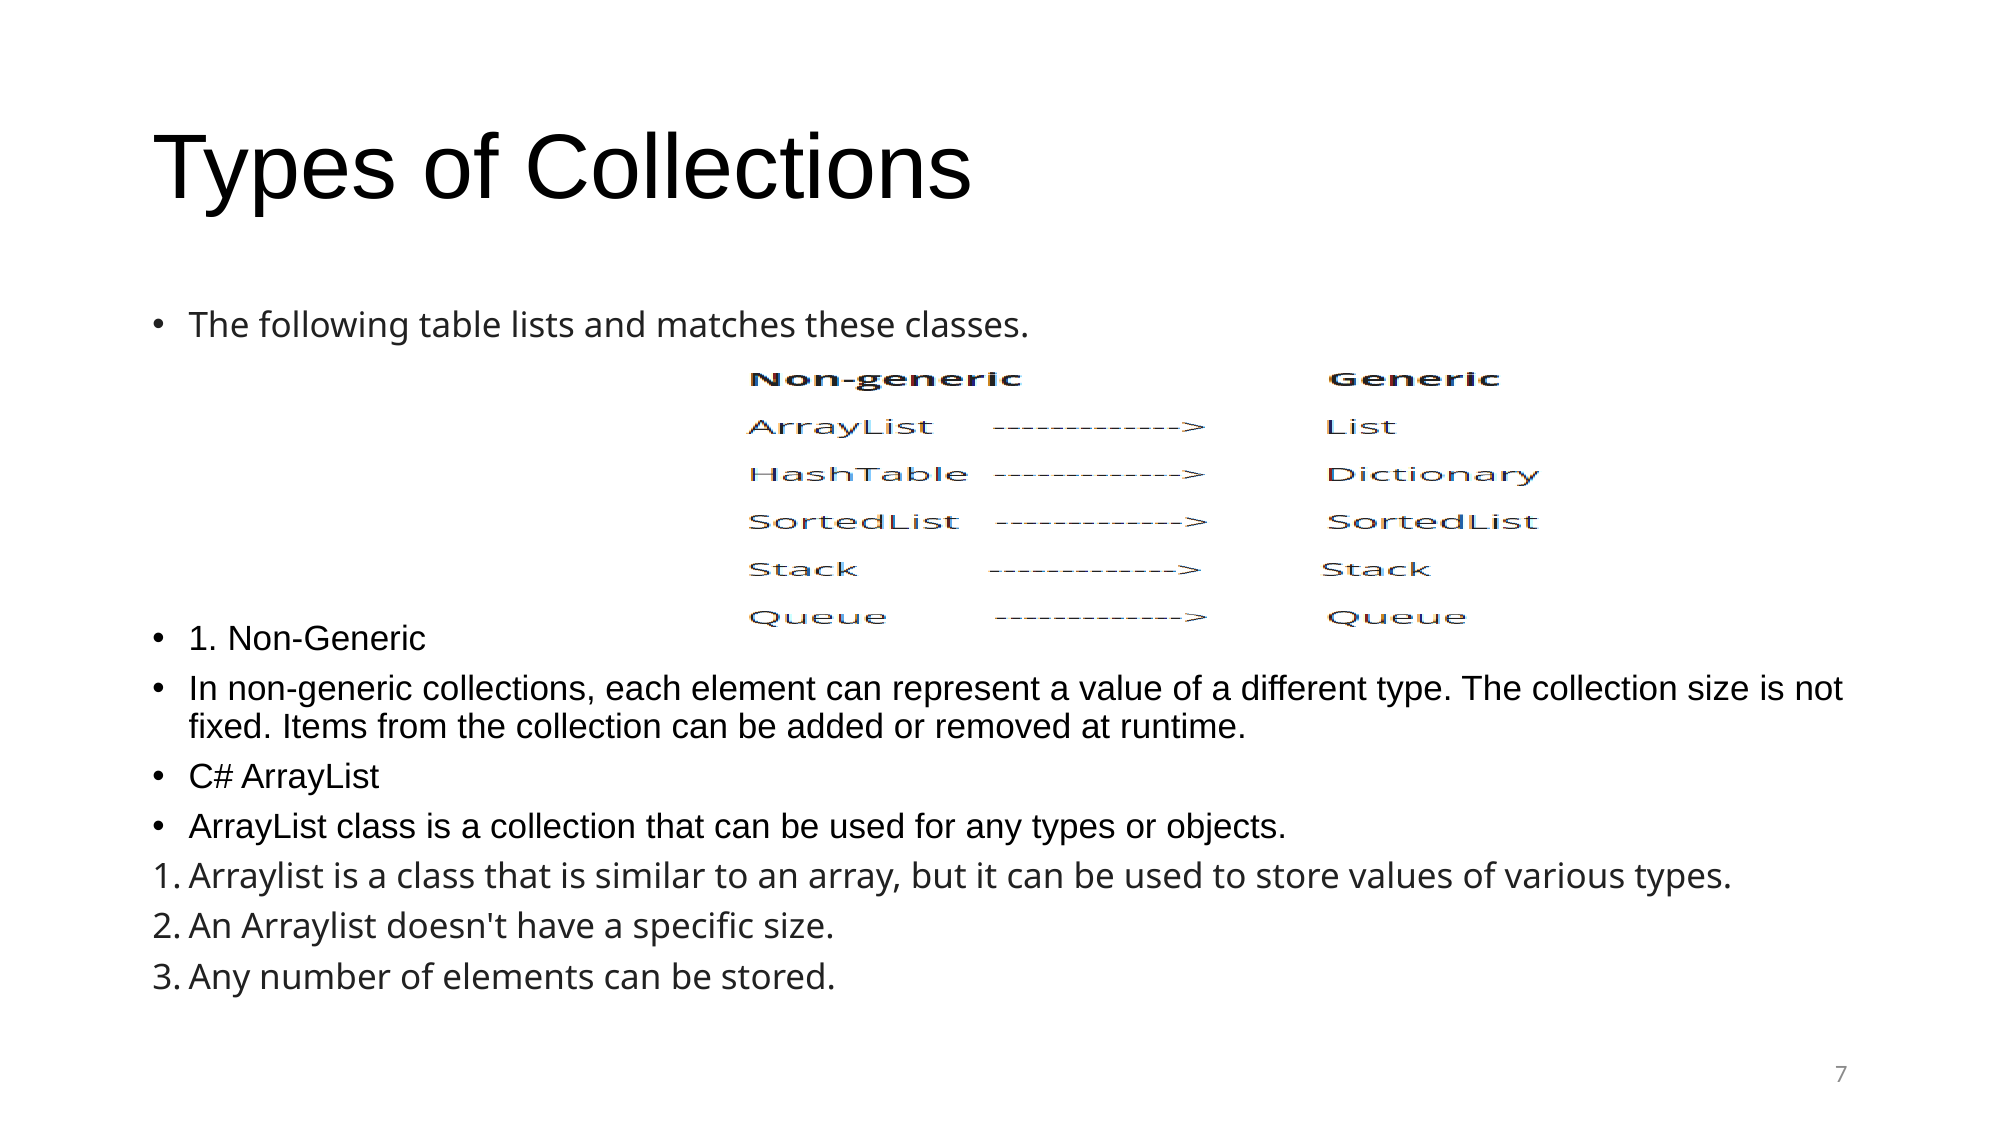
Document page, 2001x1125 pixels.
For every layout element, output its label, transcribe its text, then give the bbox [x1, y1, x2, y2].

title Types of Collections [137, 59, 1863, 278]
slide_number 7 [1412, 1042, 1863, 1103]
picture [722, 355, 1610, 634]
list The following table lists and matches these classes. 1. Non-Generic In non-generic collections, each element can represent a value of a different type. The collection size is not fixed. Items from the collection can be added or removed at runtime. C# ArrayList ArrayList class is a collection that can be used for any types or objects. Arraylist is a class that is similar to an array, but it can be used to store values of various types. An Arraylist doesn't have a specific size. Any number of elements can be stored. [137, 299, 1863, 1014]
